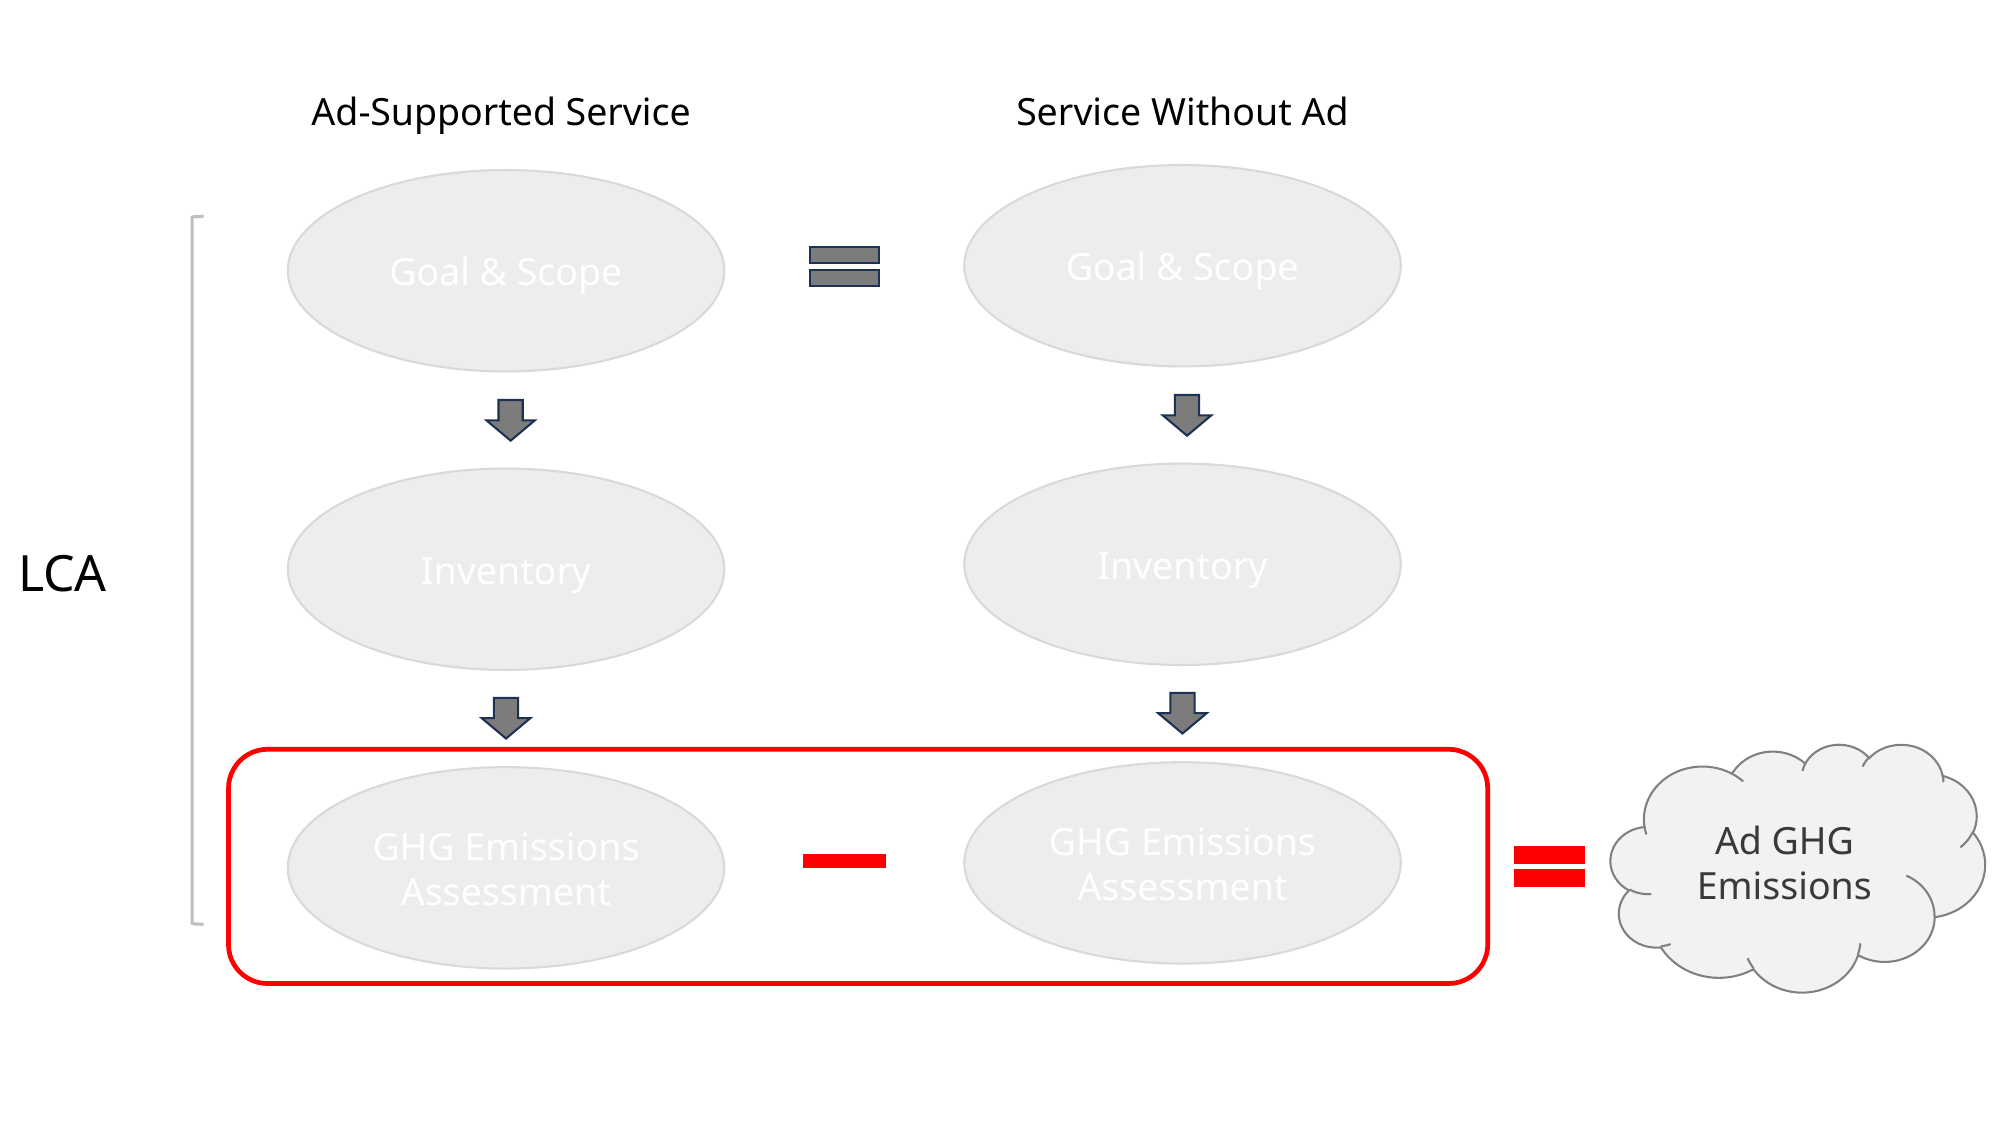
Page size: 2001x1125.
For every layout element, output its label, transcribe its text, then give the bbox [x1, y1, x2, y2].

text_box [1514, 846, 1585, 864]
text_box [809, 269, 880, 287]
text_box [227, 748, 1489, 985]
text_box [478, 696, 534, 740]
text_box [809, 246, 880, 264]
text_box [1159, 393, 1215, 438]
text_box Inventory [963, 462, 1402, 667]
text_box Service Without Ad [960, 80, 1405, 141]
text_box LCA [0, 533, 150, 609]
text_box [191, 215, 204, 925]
text_box Inventory [286, 467, 726, 672]
text_box Goal & Scope [963, 163, 1402, 368]
text_box [483, 398, 538, 443]
text_box Goal & Scope [286, 168, 726, 373]
text_box [1514, 869, 1585, 887]
text_box Ad-Supported Service [284, 80, 728, 141]
text_box [1155, 691, 1210, 735]
text_box Ad GHG Emissions [1609, 743, 1987, 994]
